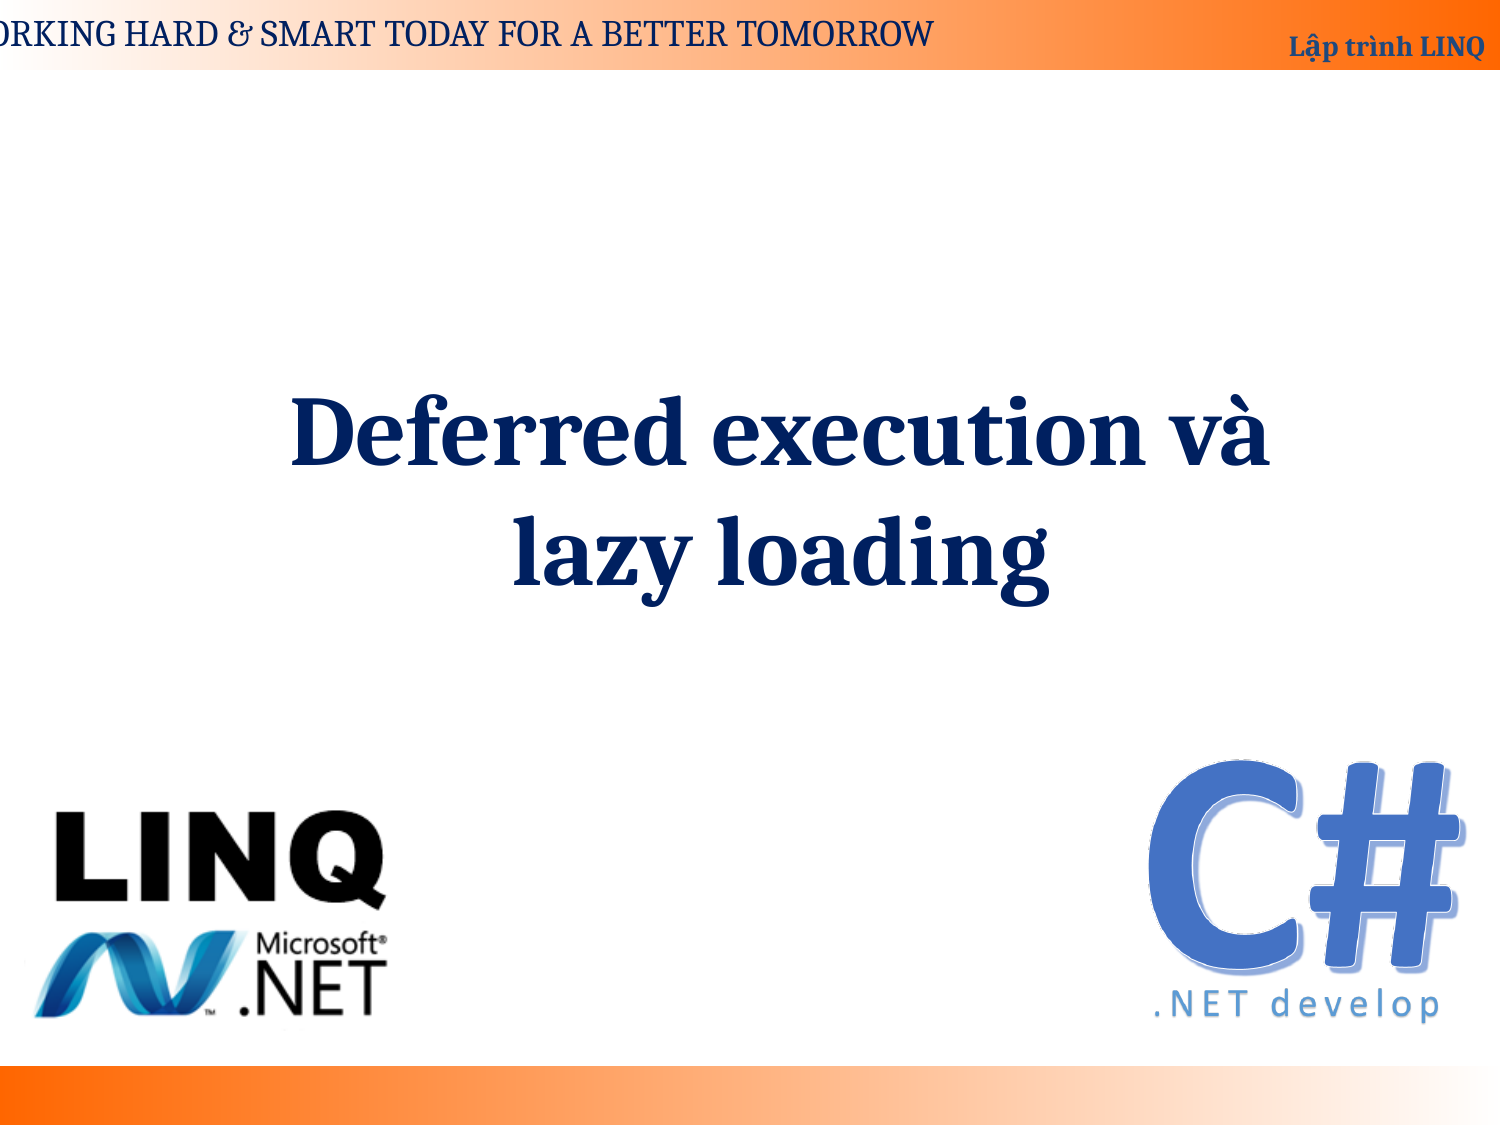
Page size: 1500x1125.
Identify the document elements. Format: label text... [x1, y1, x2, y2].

picture [1124, 749, 1477, 1030]
picture [24, 780, 401, 1032]
text_box Deferred execution và lazy loading [187, 433, 1375, 538]
